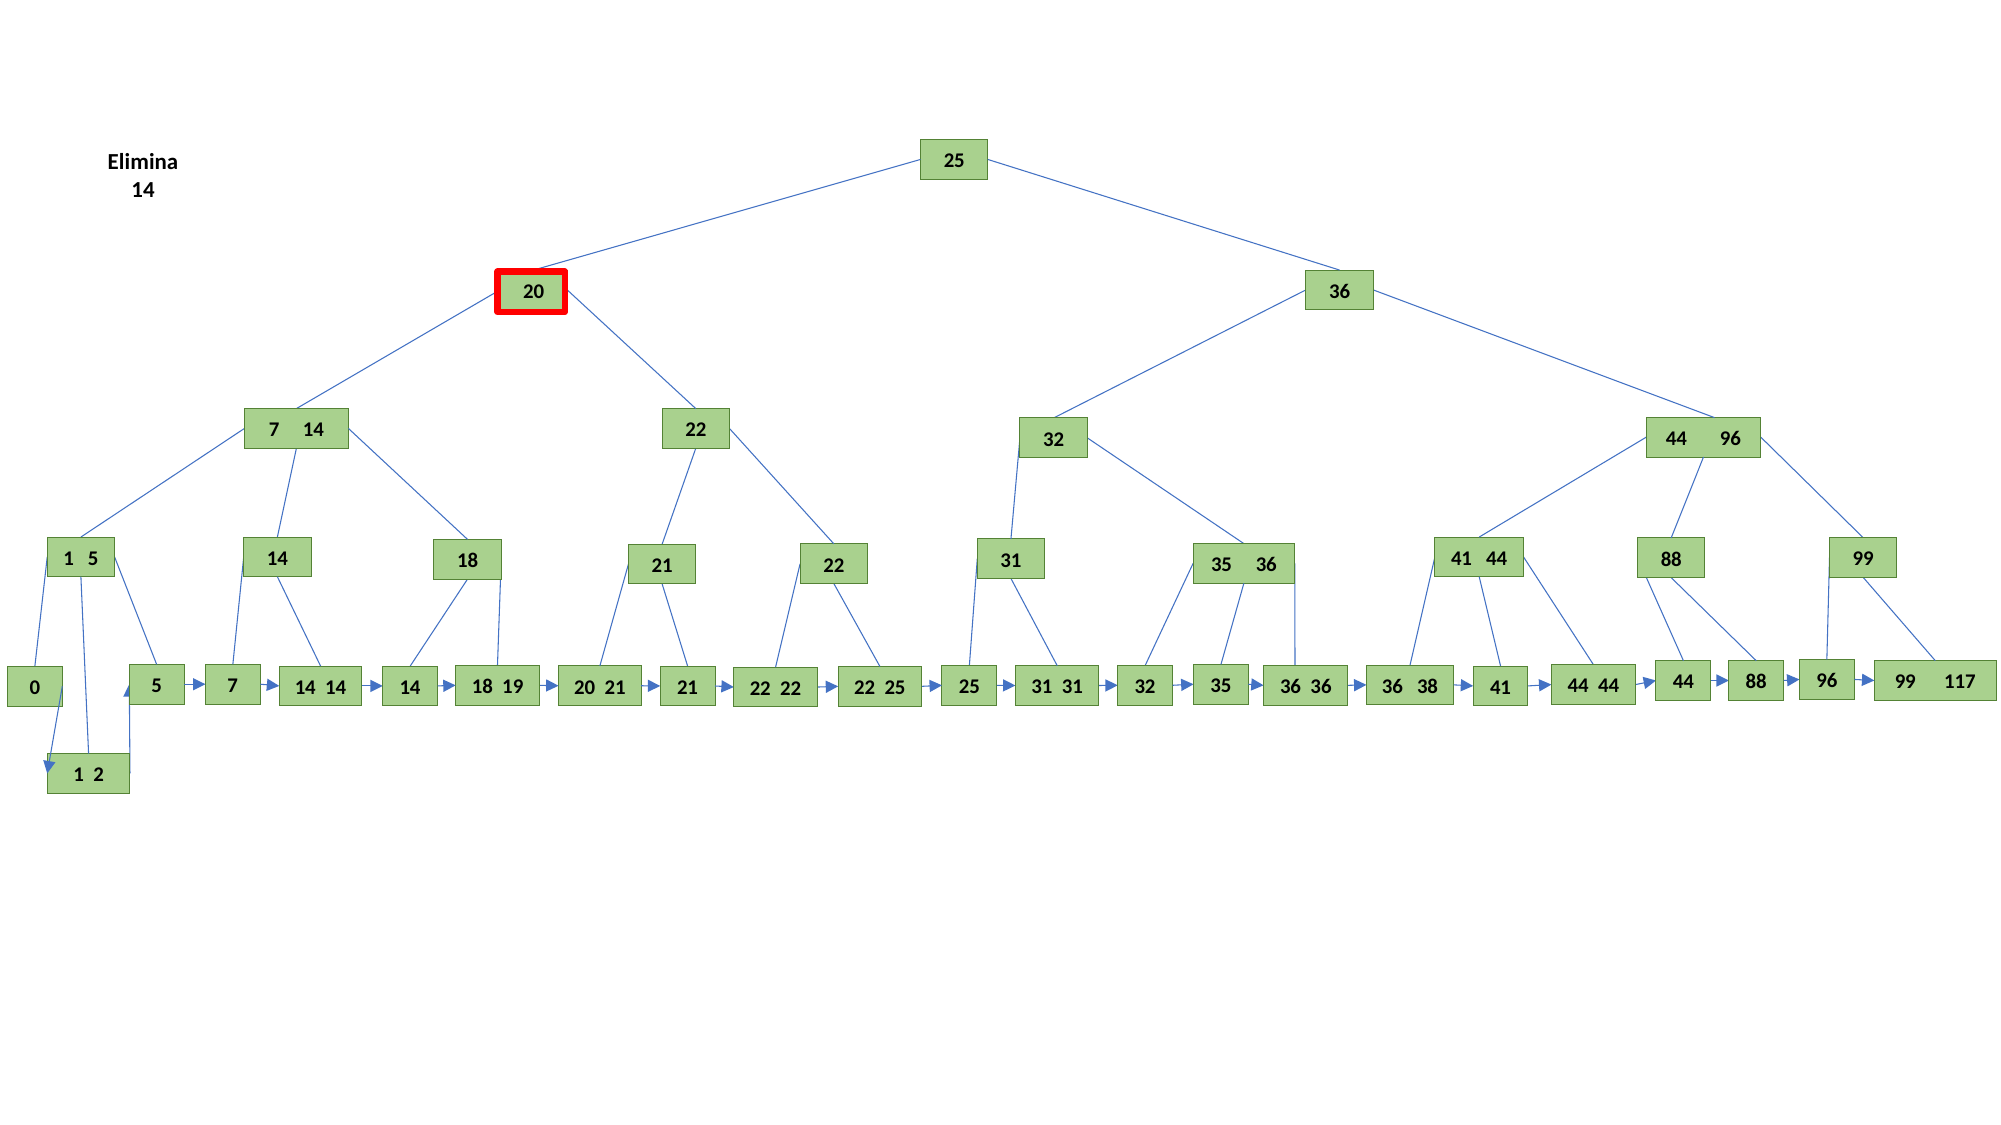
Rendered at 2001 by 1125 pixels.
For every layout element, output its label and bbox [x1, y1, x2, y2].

text_box [7, 139, 1997, 794]
text_box [80, 139, 206, 210]
